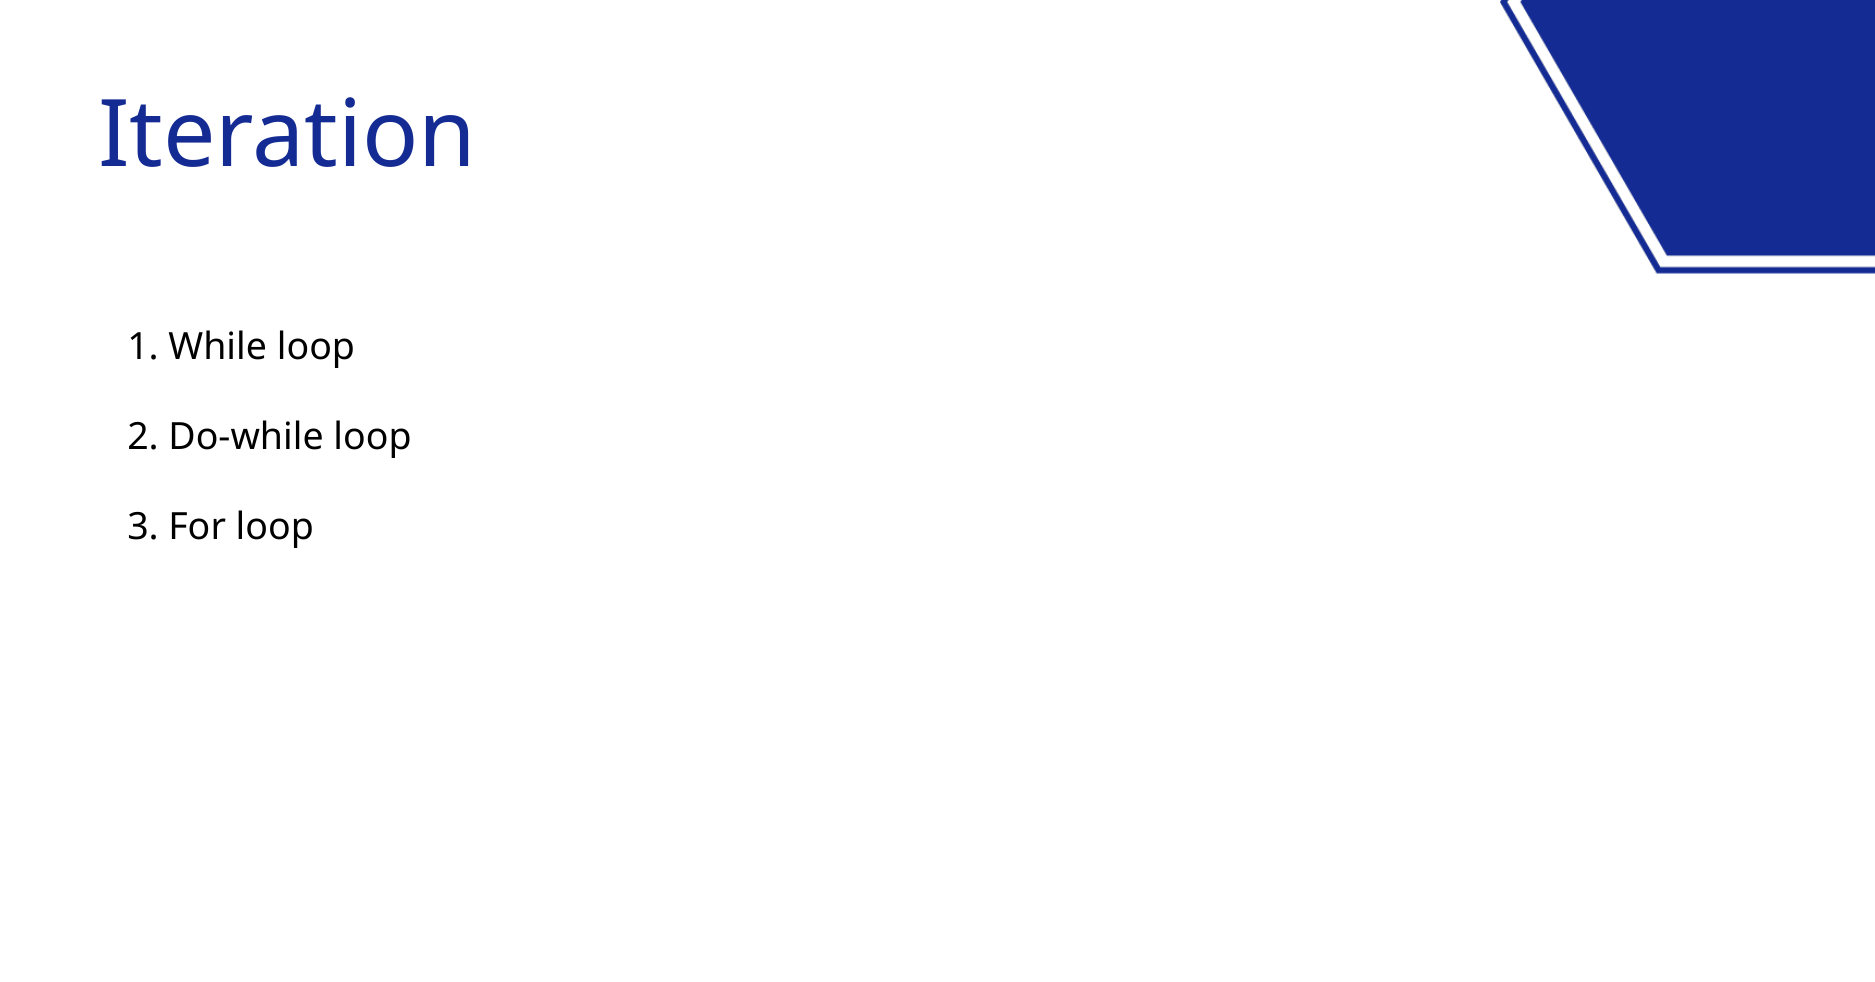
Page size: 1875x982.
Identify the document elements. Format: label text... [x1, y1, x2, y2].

text_box While loop Do-while loop For loop [112, 269, 1763, 554]
text_box Iteration [98, 94, 1444, 185]
picture [1500, 0, 1875, 274]
